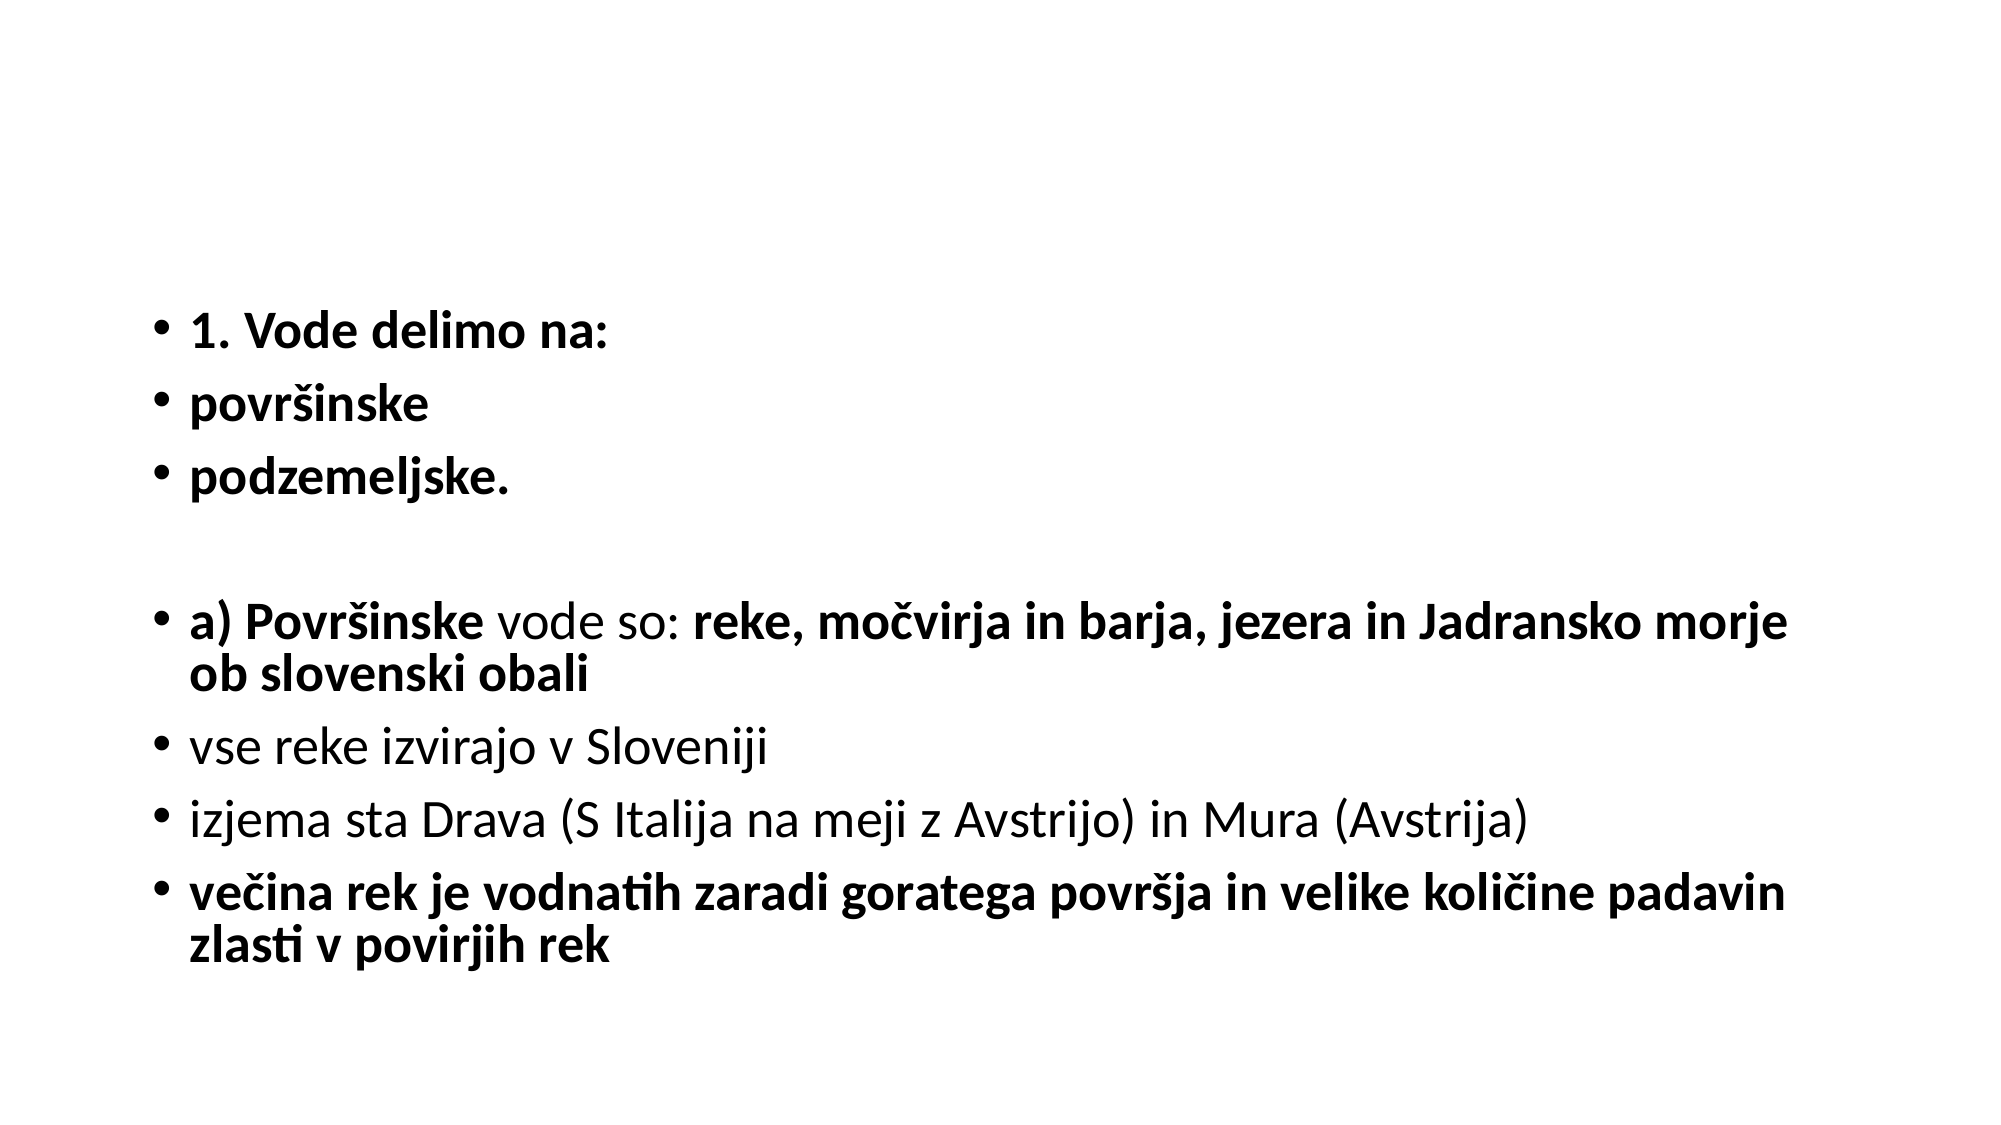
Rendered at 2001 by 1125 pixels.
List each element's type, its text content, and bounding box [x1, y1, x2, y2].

list 1. Vode delimo na: površinske podzemeljske. a) Površinske vode so: reke, močvirja in barja, jezera in Jadransko morje ob slovenski obali vse reke izvirajo v Sloveniji izjema sta Drava (S Italija na meji z Avstrijo) in Mura (Avstrija) večina rek je vodnatih zaradi goratega površja in velike količine padavin zlasti v povirjih rek [137, 299, 1863, 1014]
